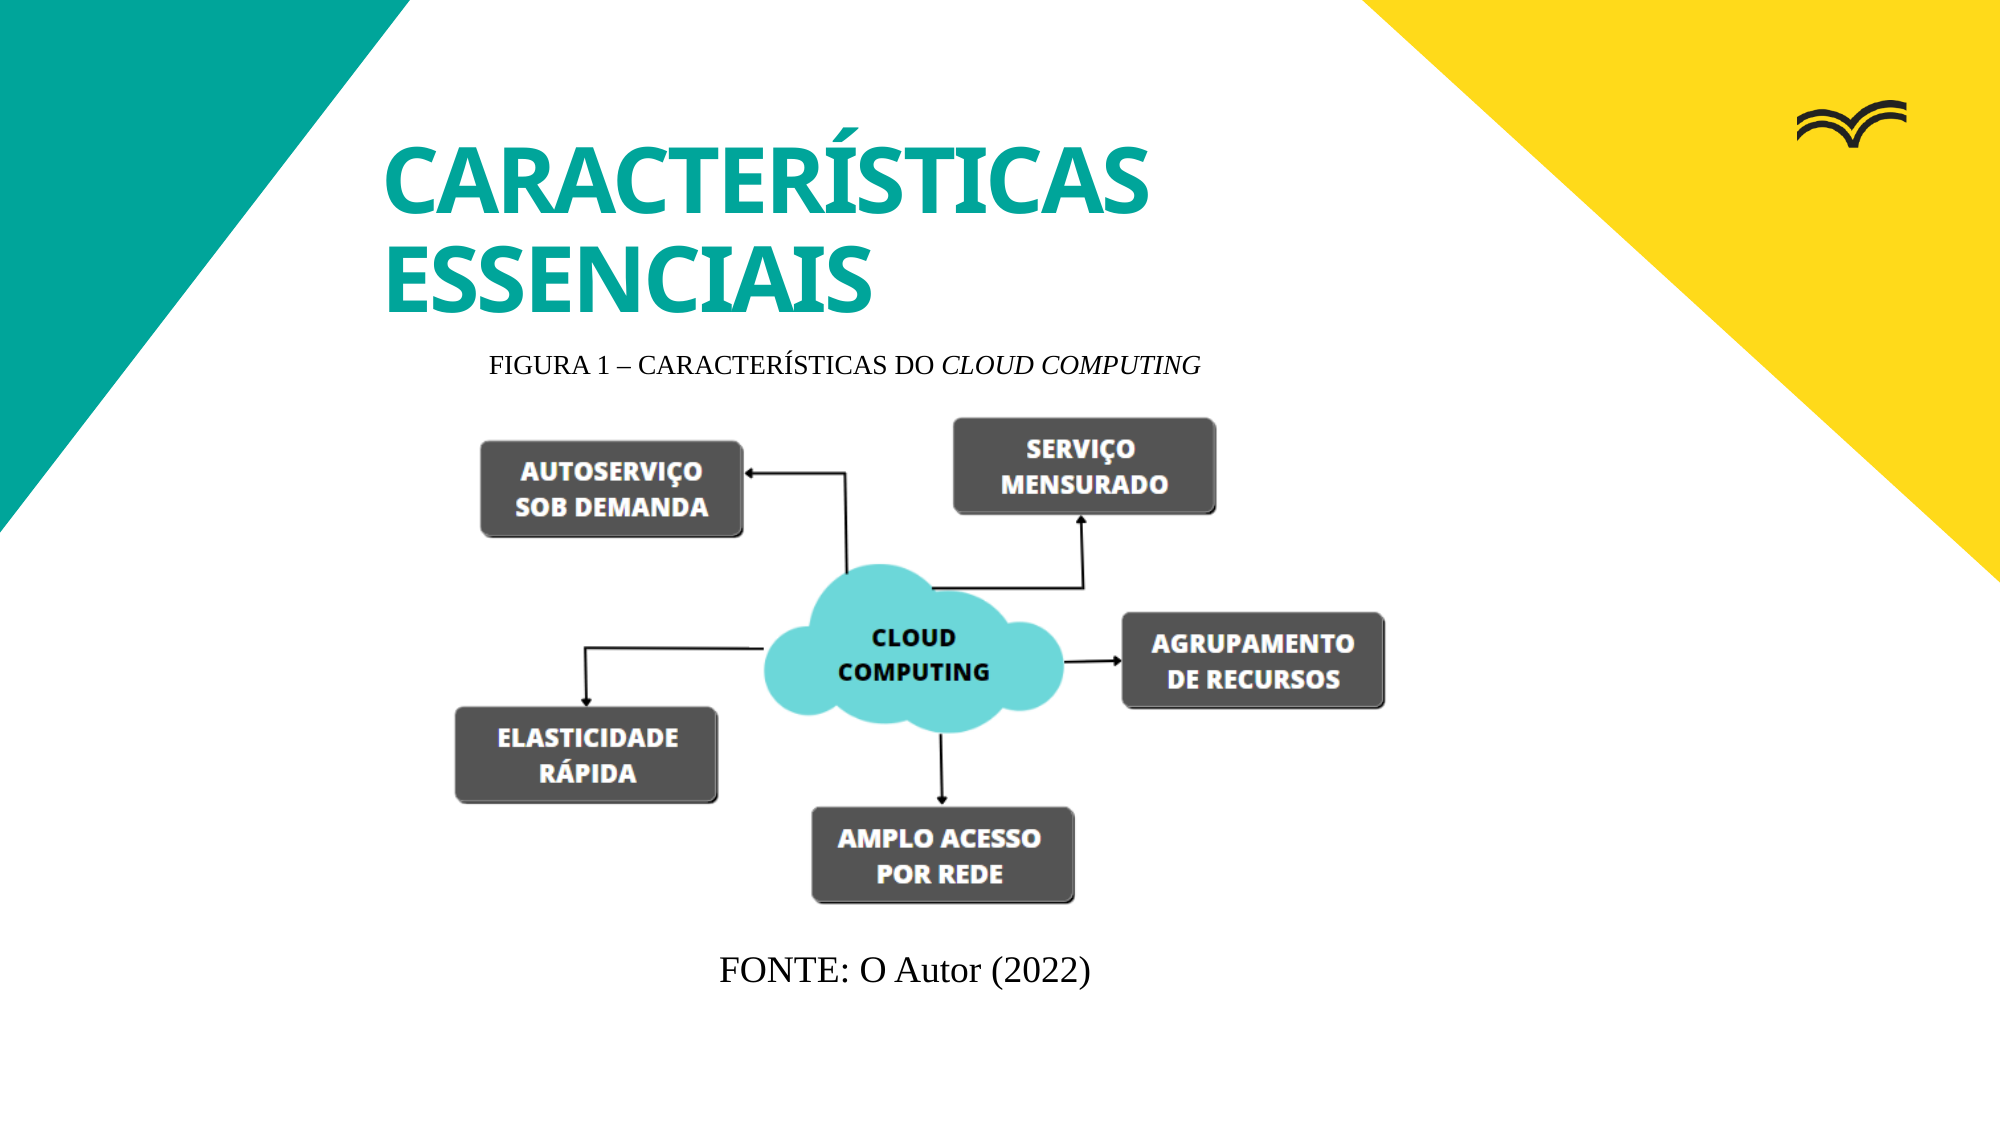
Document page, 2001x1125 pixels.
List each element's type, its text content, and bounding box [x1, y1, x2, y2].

text_box FIGURA 1 – CARACTERÍSTICAS DO CLOUD COMPUTING [474, 222, 2000, 388]
text_box FONTE: O Autor (2022) [336, 938, 1401, 998]
text_box [1360, 0, 2000, 222]
picture [433, 392, 1398, 930]
text_box [1785, 388, 2000, 584]
picture [1797, 100, 1907, 151]
text_box [0, 0, 412, 535]
title CARACTERÍSTICAS ESSENCIAIS [366, 160, 1593, 306]
